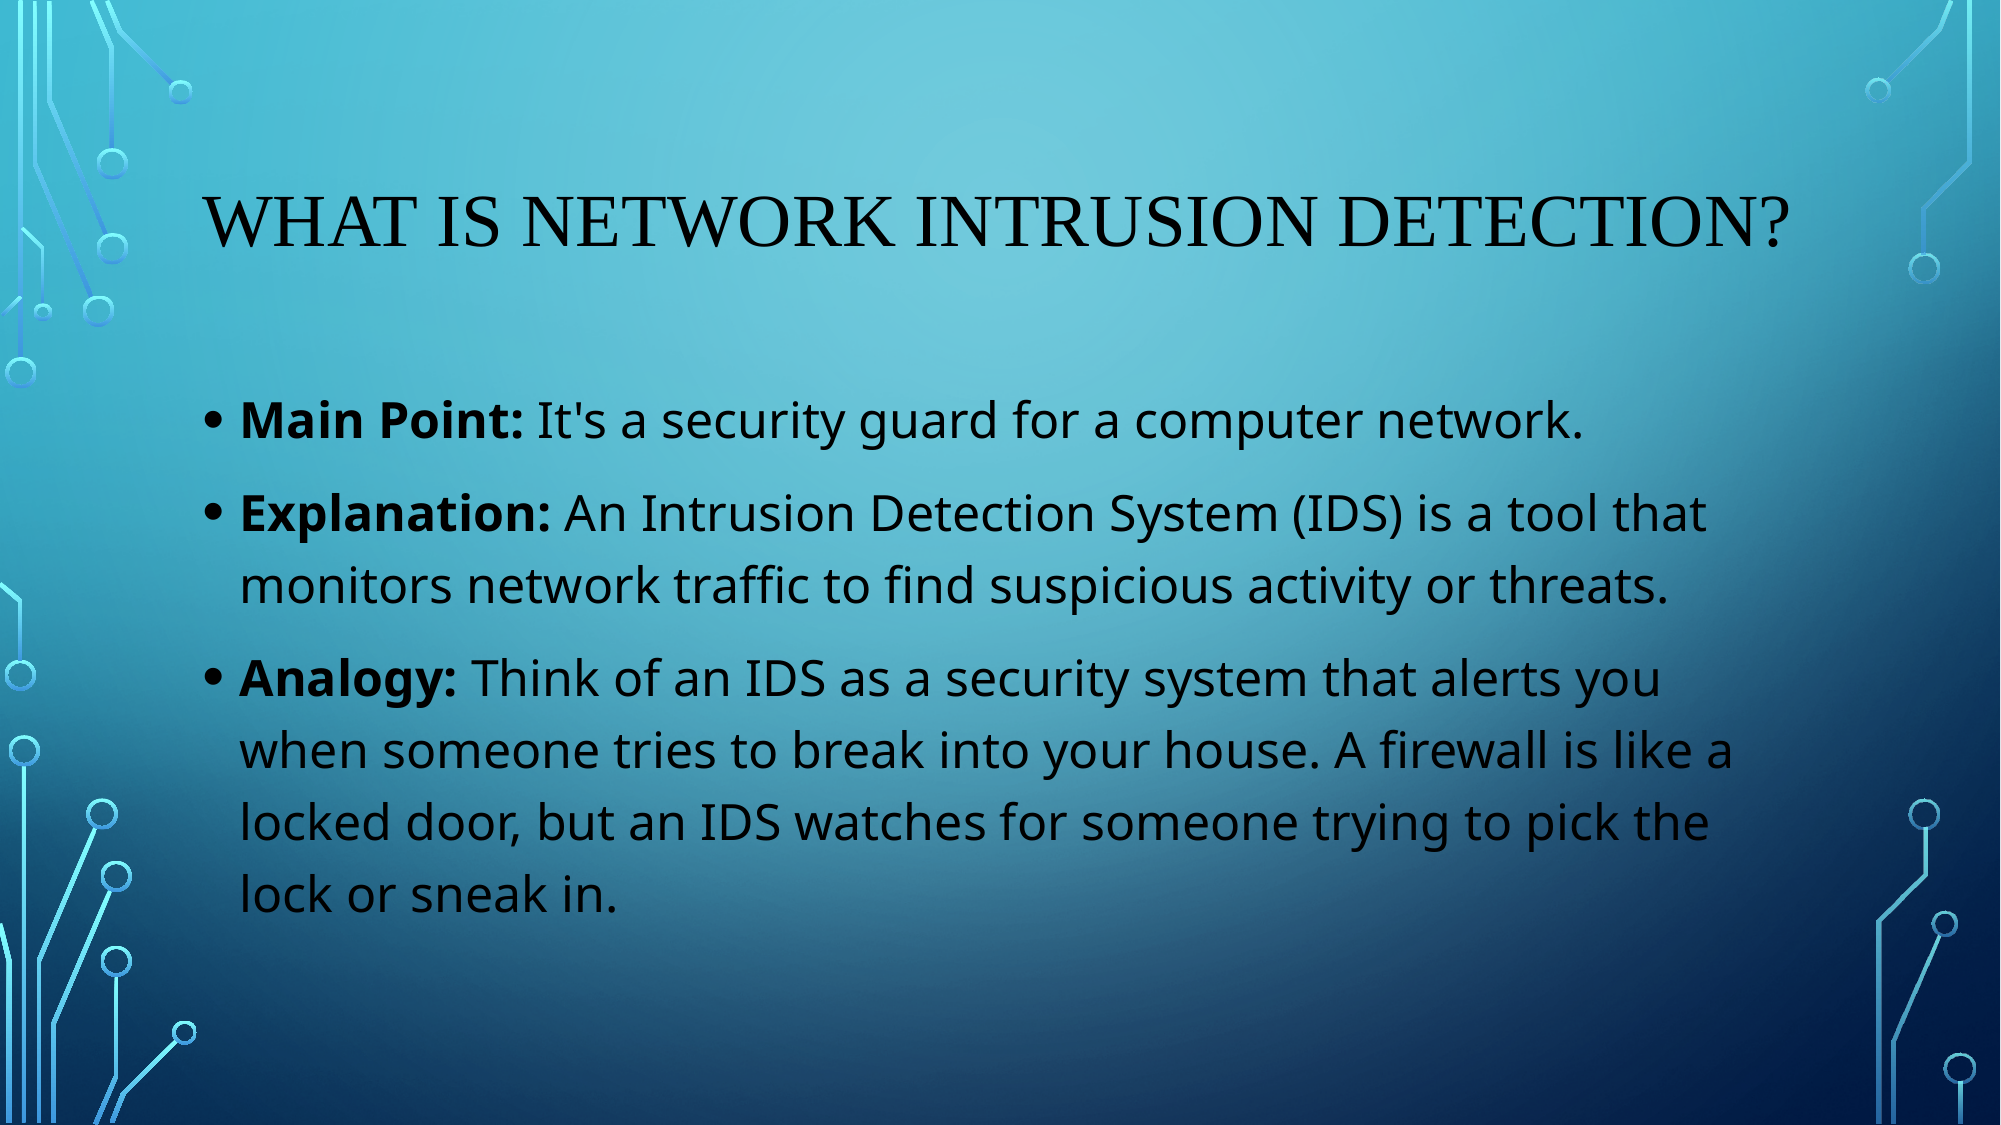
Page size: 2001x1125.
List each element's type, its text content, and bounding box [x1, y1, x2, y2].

list Main Point: It's a security guard for a computer network. Explanation: An Intrusion Detection System (IDS) is a tool that monitors network traffic to find suspicious activity or threats. Analogy: Think of an IDS as a security system that alerts you when someone tries to break into your house. A firewall is like a locked door, but an IDS watches for someone trying to pick the lock or sneak in. [187, 369, 1813, 950]
title What is Network Intrusion Detection? [187, 101, 1813, 344]
